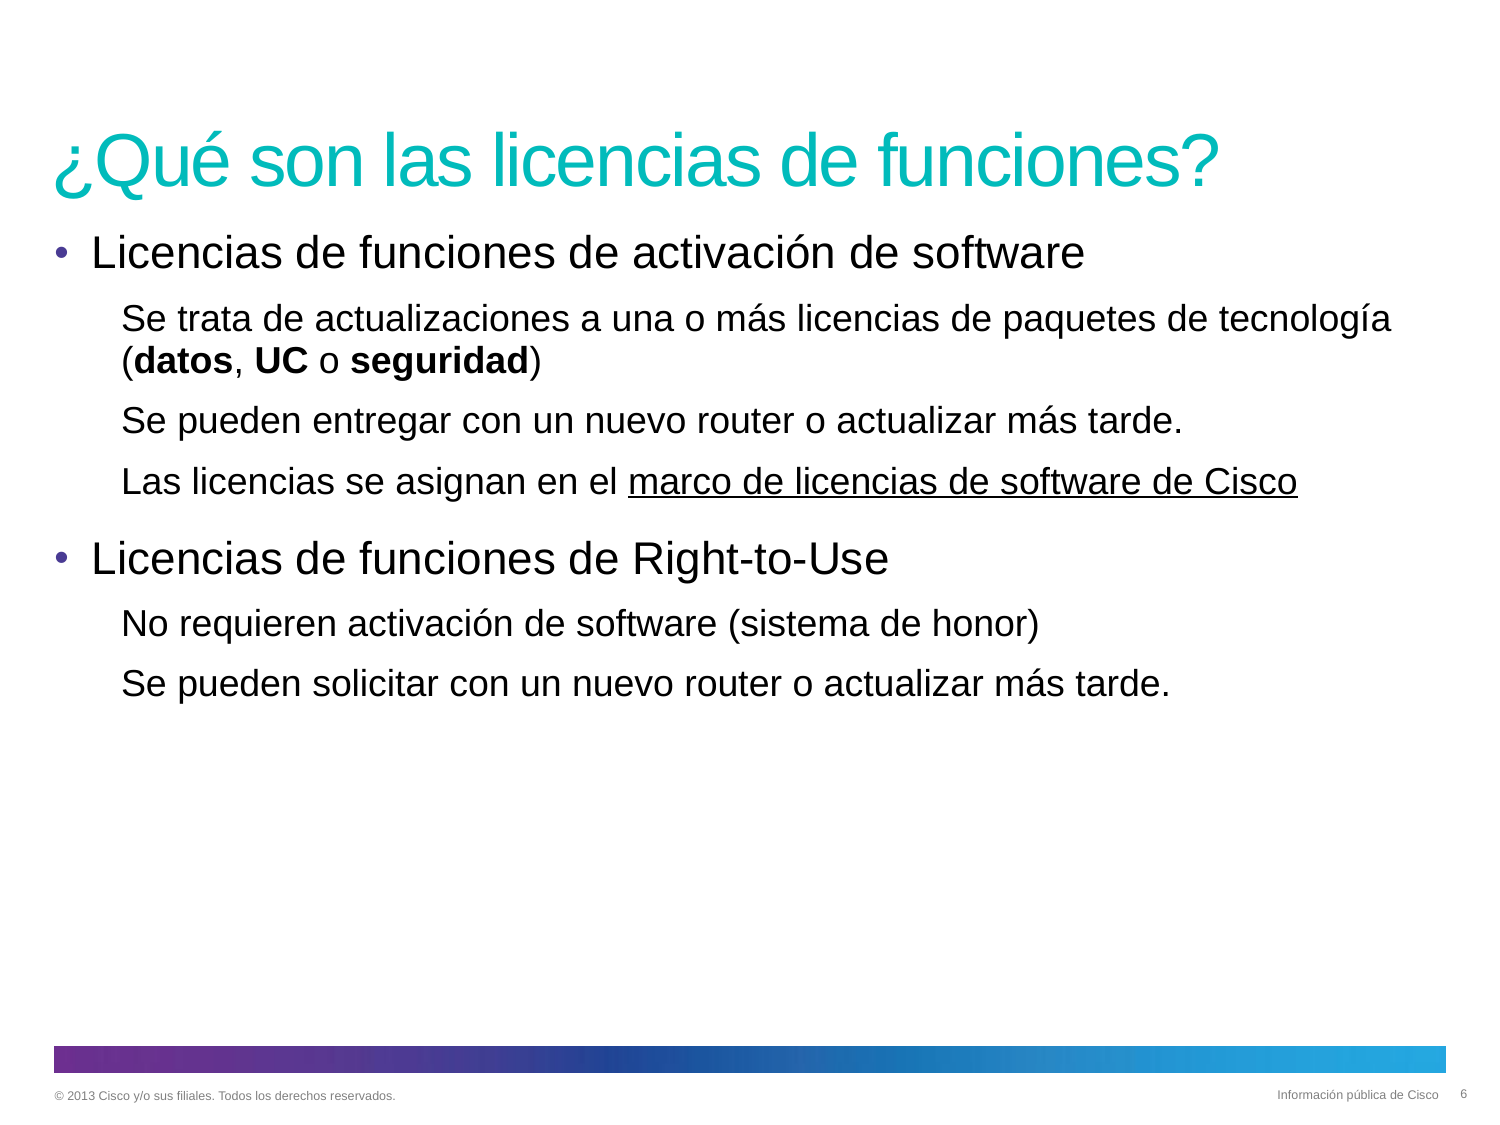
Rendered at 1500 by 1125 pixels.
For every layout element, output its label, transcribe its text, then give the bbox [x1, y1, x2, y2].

list Licencias de funciones de activación de software Se trata de actualizaciones a una o más licencias de paquetes de tecnología (datos, UC o seguridad) Se pueden entregar con un nuevo router o actualizar más tarde. Las licencias se asignan en el marco de licencias de software de Cisco Licencias de funciones de Right-to-Use No requieren activación de software (sistema de honor) Se pueden solicitar con un nuevo router o actualizar más tarde. [39, 219, 1447, 1035]
picture [54, 1046, 1446, 1073]
title ¿Qué son las licencias de funciones? [37, 70, 1447, 209]
